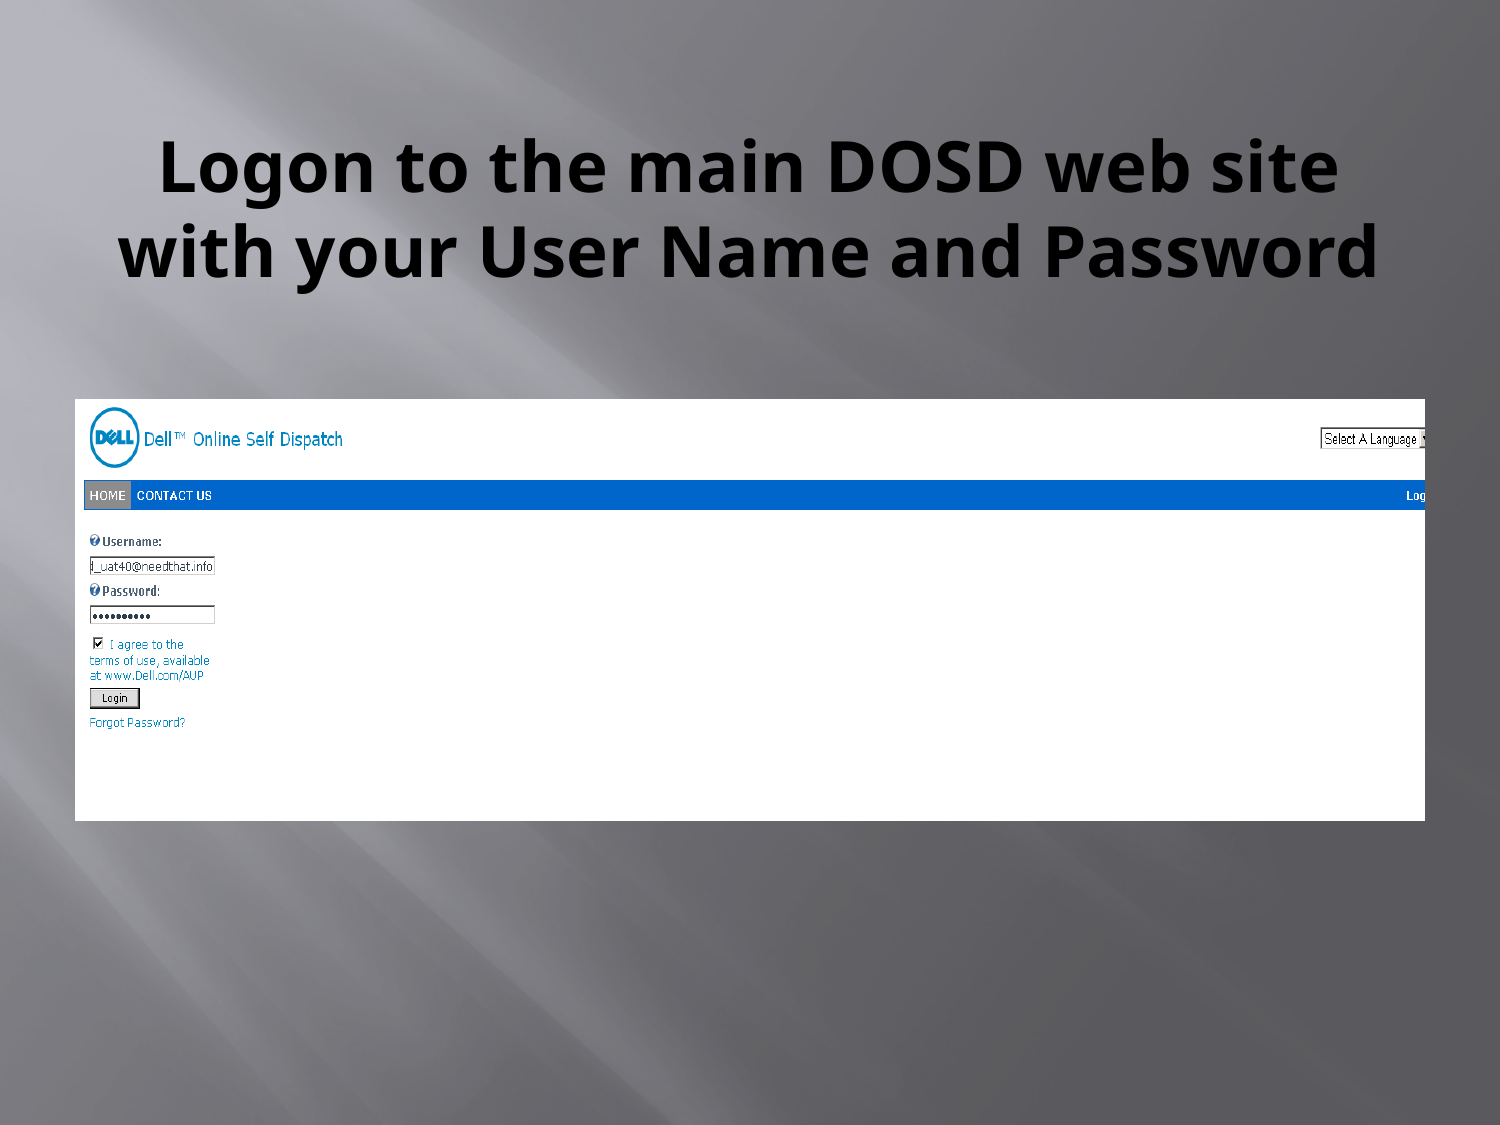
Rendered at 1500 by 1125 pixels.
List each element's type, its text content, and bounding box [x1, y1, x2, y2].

title Logon to the main DOSD web site with your User Name and Password [75, 112, 1425, 300]
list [74, 399, 1426, 822]
